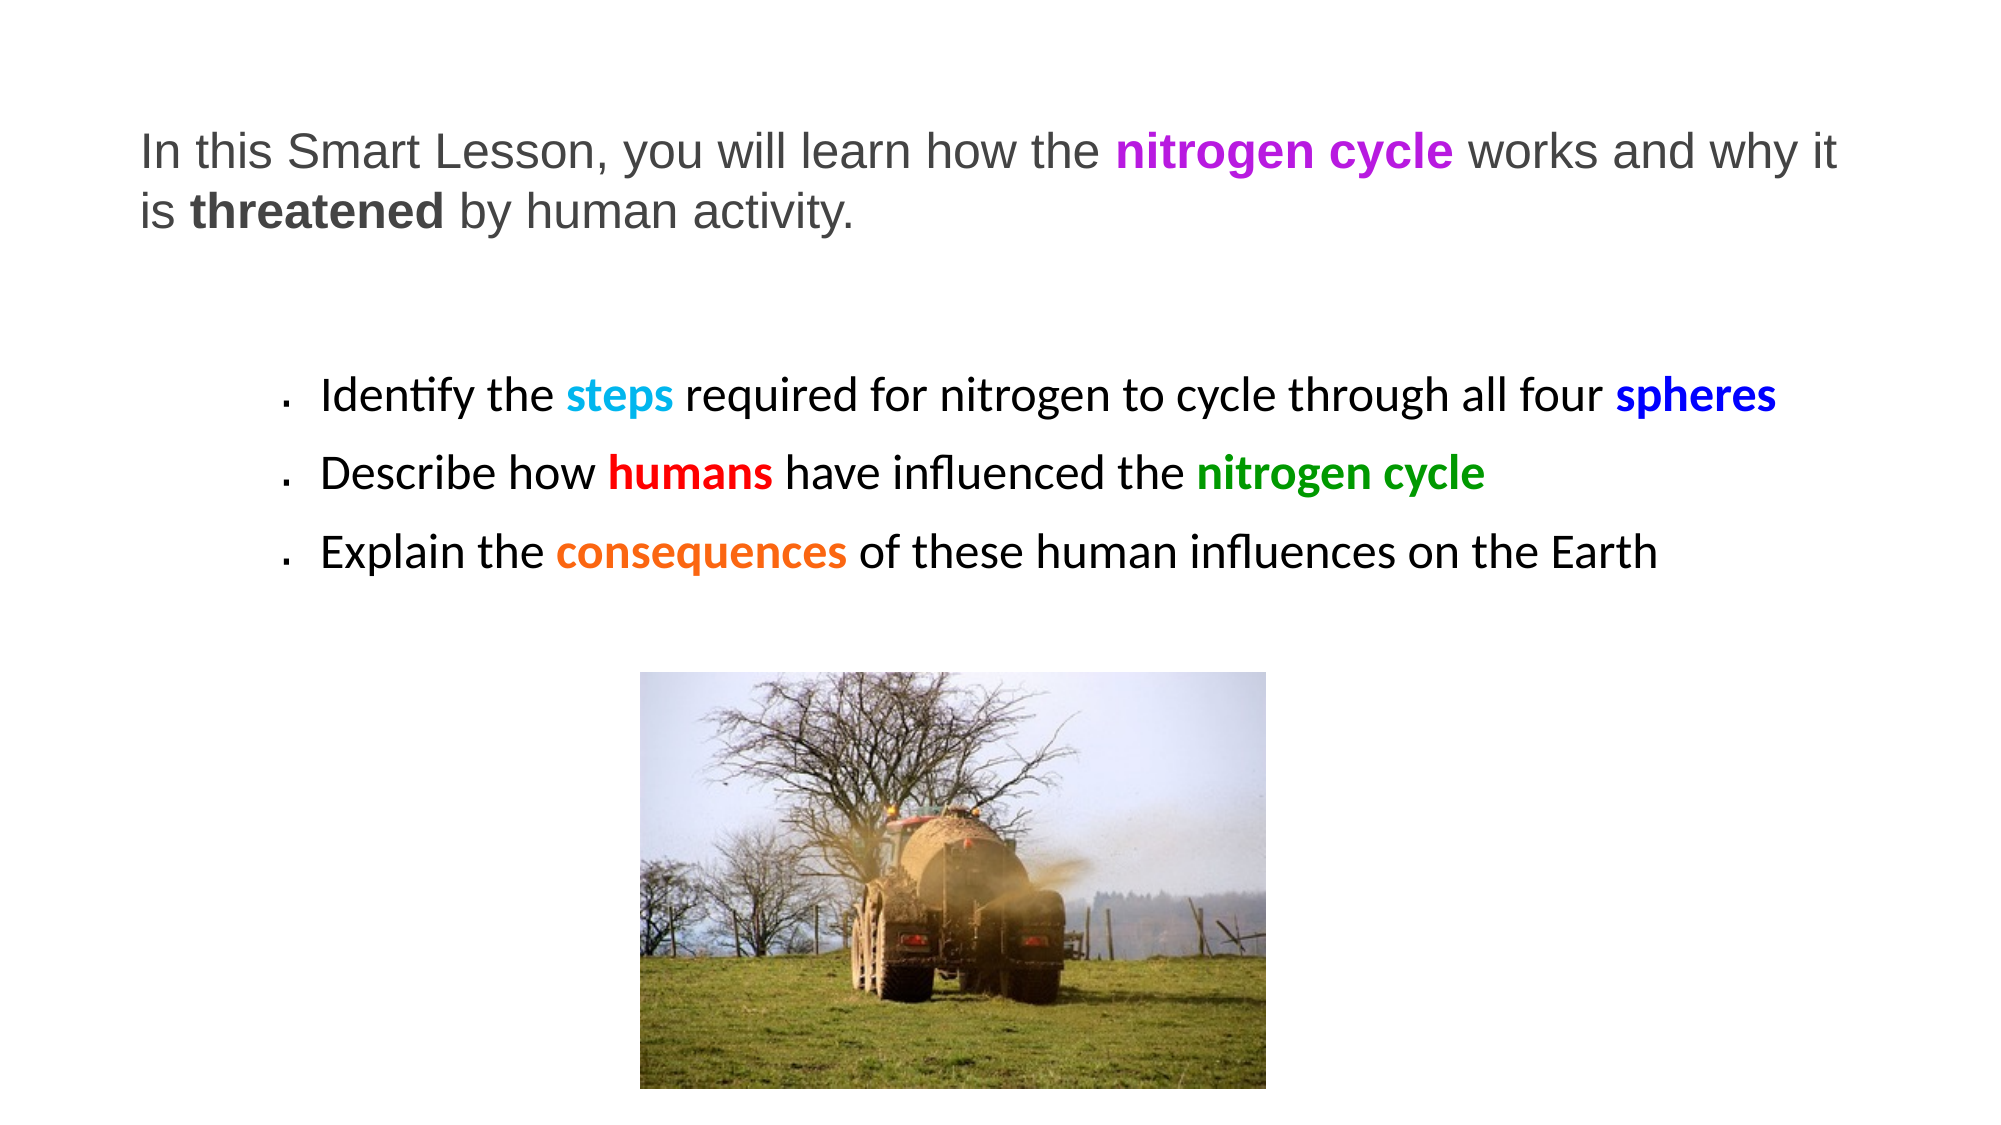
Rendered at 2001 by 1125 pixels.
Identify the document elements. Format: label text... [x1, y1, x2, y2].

table_header Identify the steps required for nitrogen to cycle through all four spheres [311, 359, 1800, 438]
table_cell ⋅ [263, 517, 311, 595]
text_box In this Smart Lesson, you will learn how the nitrogen cycle works and why it is threatened by human activity. [125, 111, 1888, 247]
table_cell Explain the consequences of these human influences on the Earth [311, 517, 1800, 595]
picture [640, 672, 1266, 1089]
table_header ⋅ [263, 359, 311, 438]
table_cell Describe how humans have influenced the nitrogen cycle [311, 438, 1800, 517]
table_cell ⋅ [263, 438, 311, 517]
